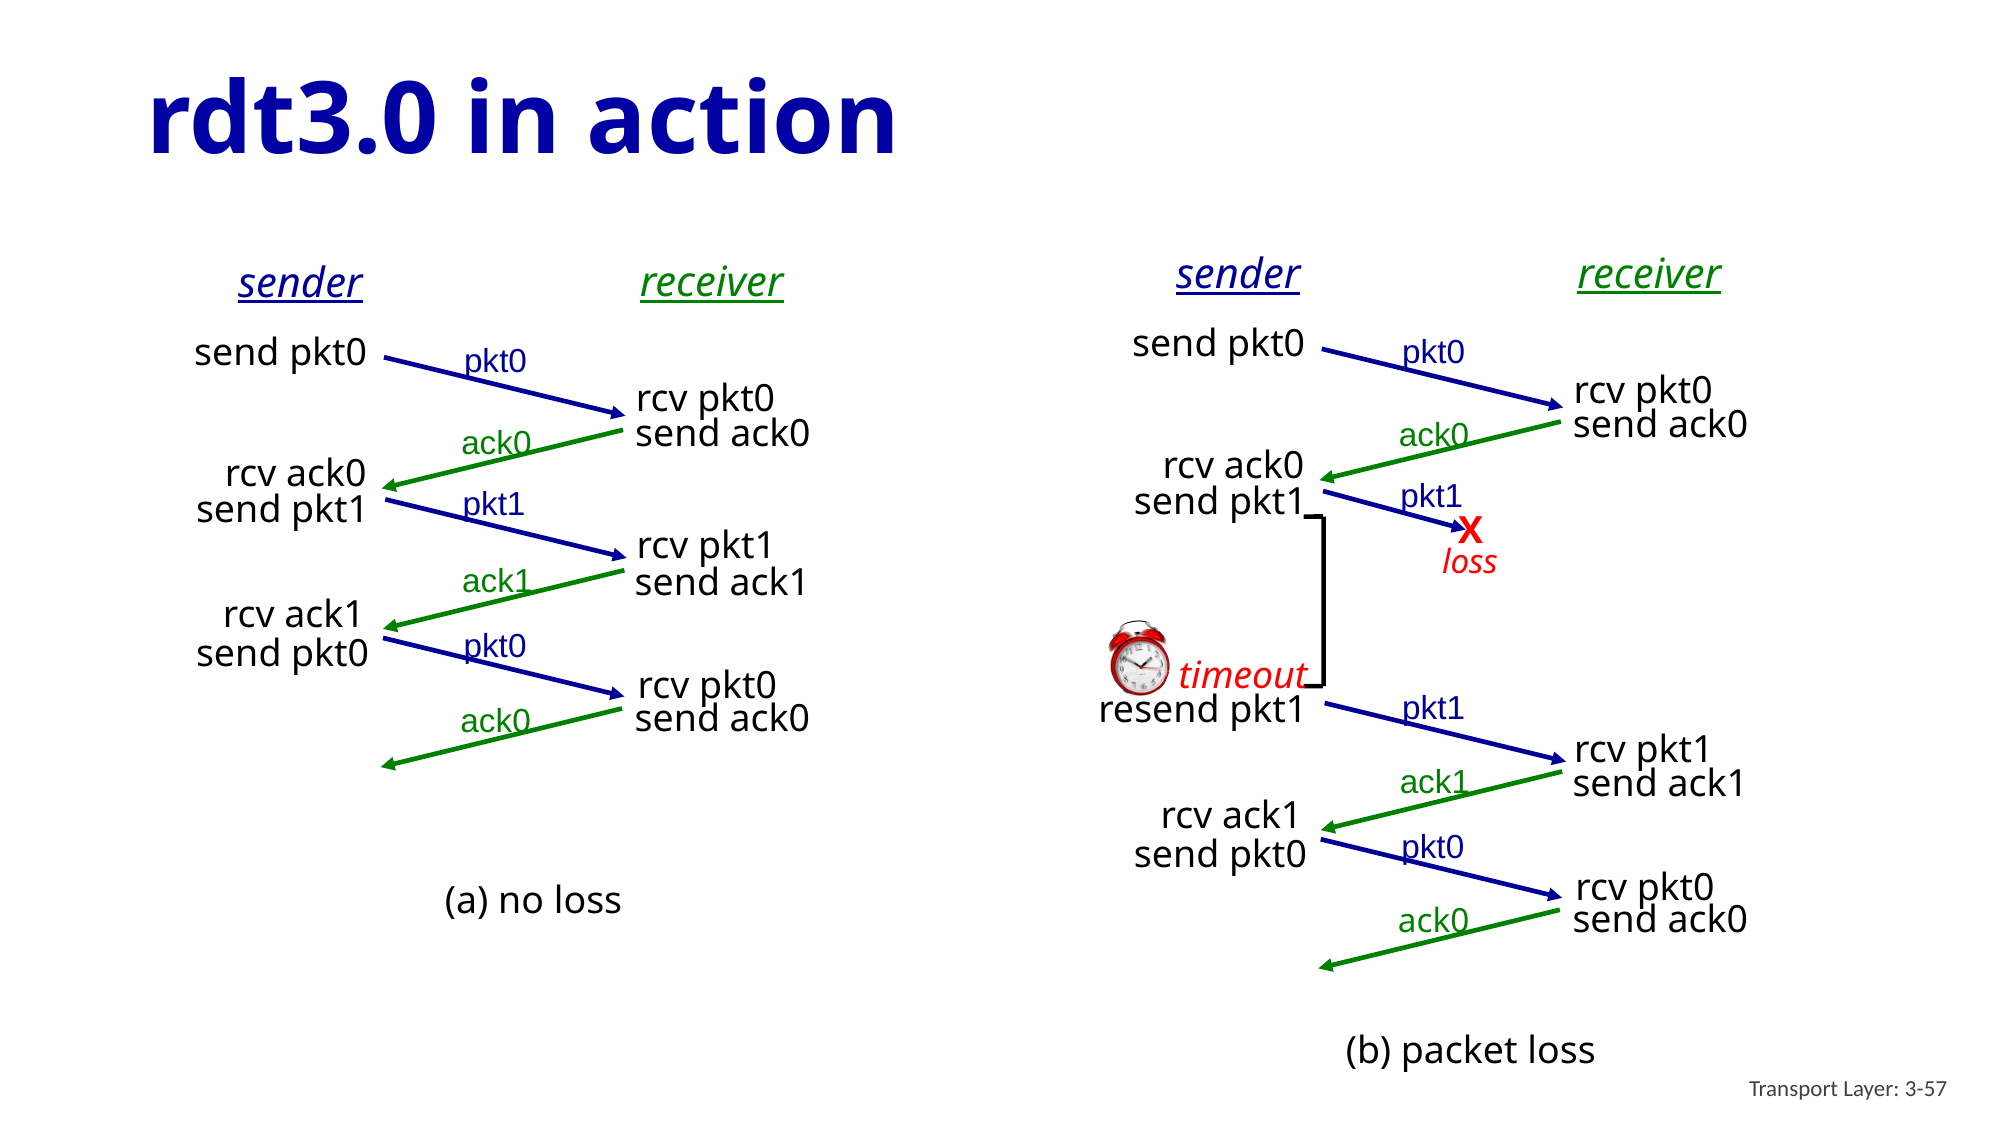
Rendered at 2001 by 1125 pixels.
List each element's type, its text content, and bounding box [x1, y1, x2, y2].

text_box rcv ack0 [210, 442, 381, 477]
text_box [383, 331, 626, 416]
text_box send ack1 [1563, 751, 1763, 812]
text_box send pkt0 [1119, 822, 1320, 883]
text_box rcv pkt0 [624, 366, 791, 427]
text_box send pkt1 [1119, 469, 1322, 530]
text_box send ack0 [1561, 392, 1764, 453]
slide_number Transport Layer: 3-57 [1512, 1056, 1963, 1117]
text_box sender [223, 248, 378, 313]
text_box rcv ack1 [208, 582, 380, 642]
text_box rcv pkt0 [1561, 358, 1728, 418]
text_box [382, 551, 625, 629]
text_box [1319, 405, 1561, 481]
text_box sender [1161, 239, 1316, 305]
text_box rcv pkt0 [625, 654, 792, 686]
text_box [1303, 516, 1324, 687]
text_box (b) packet loss [1330, 1018, 1611, 1078]
text_box send ack0 [623, 686, 826, 746]
text_box receiver [1562, 238, 1737, 304]
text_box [381, 413, 624, 489]
title rdt3.0 in action [131, 47, 1952, 195]
text_box send ack0 [624, 401, 826, 461]
text_box send ack0 [1560, 887, 1763, 948]
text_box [1089, 617, 1316, 738]
text_box send pkt0 [181, 621, 382, 682]
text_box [385, 475, 627, 558]
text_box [382, 629, 625, 697]
text_box rcv pkt0 [1563, 855, 1730, 887]
text_box send pkt1 [181, 477, 385, 538]
text_box send ack1 [625, 550, 826, 611]
text_box receiver [624, 247, 799, 313]
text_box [1323, 466, 1513, 588]
text_box send pkt0 [1117, 311, 1321, 372]
text_box rcv ack0 [1147, 433, 1319, 469]
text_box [380, 691, 623, 768]
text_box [1321, 323, 1564, 408]
text_box rcv pkt1 [627, 513, 791, 550]
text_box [1324, 678, 1566, 762]
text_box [1320, 752, 1563, 831]
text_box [1318, 891, 1560, 969]
text_box send pkt0 [179, 320, 383, 380]
text_box rcv pkt1 [1566, 717, 1729, 751]
text_box rcv ack1 [1145, 783, 1318, 844]
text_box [1320, 831, 1563, 898]
text_box (a) no loss [430, 868, 638, 929]
